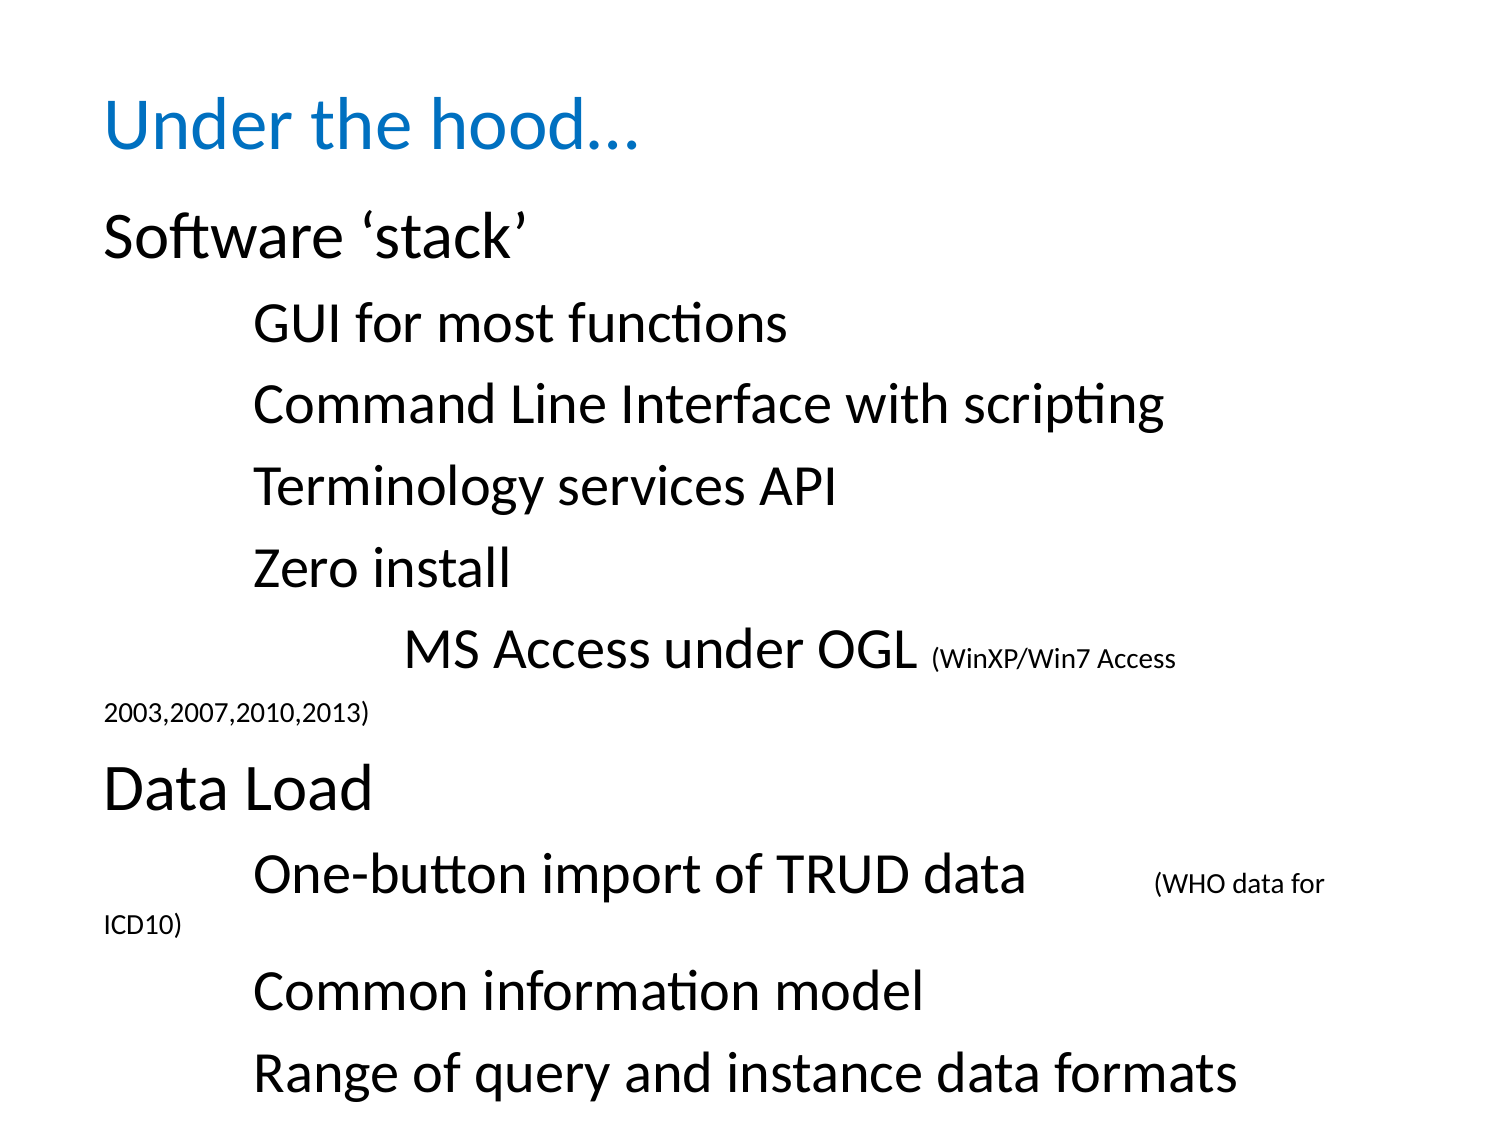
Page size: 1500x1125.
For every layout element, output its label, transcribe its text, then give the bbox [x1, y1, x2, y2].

subtitle Software ‘stack’ GUI for most functions Command Line Interface with scripting Terminology services API Zero install MS Access under OGL (WinXP/Win7 Access 2003,2007,2010,2013) Data Load One-button import of TRUD data (WHO data for ICD10) Common information model Range of query and instance data formats [88, 184, 1377, 953]
title Under the hood… [88, 18, 1364, 184]
